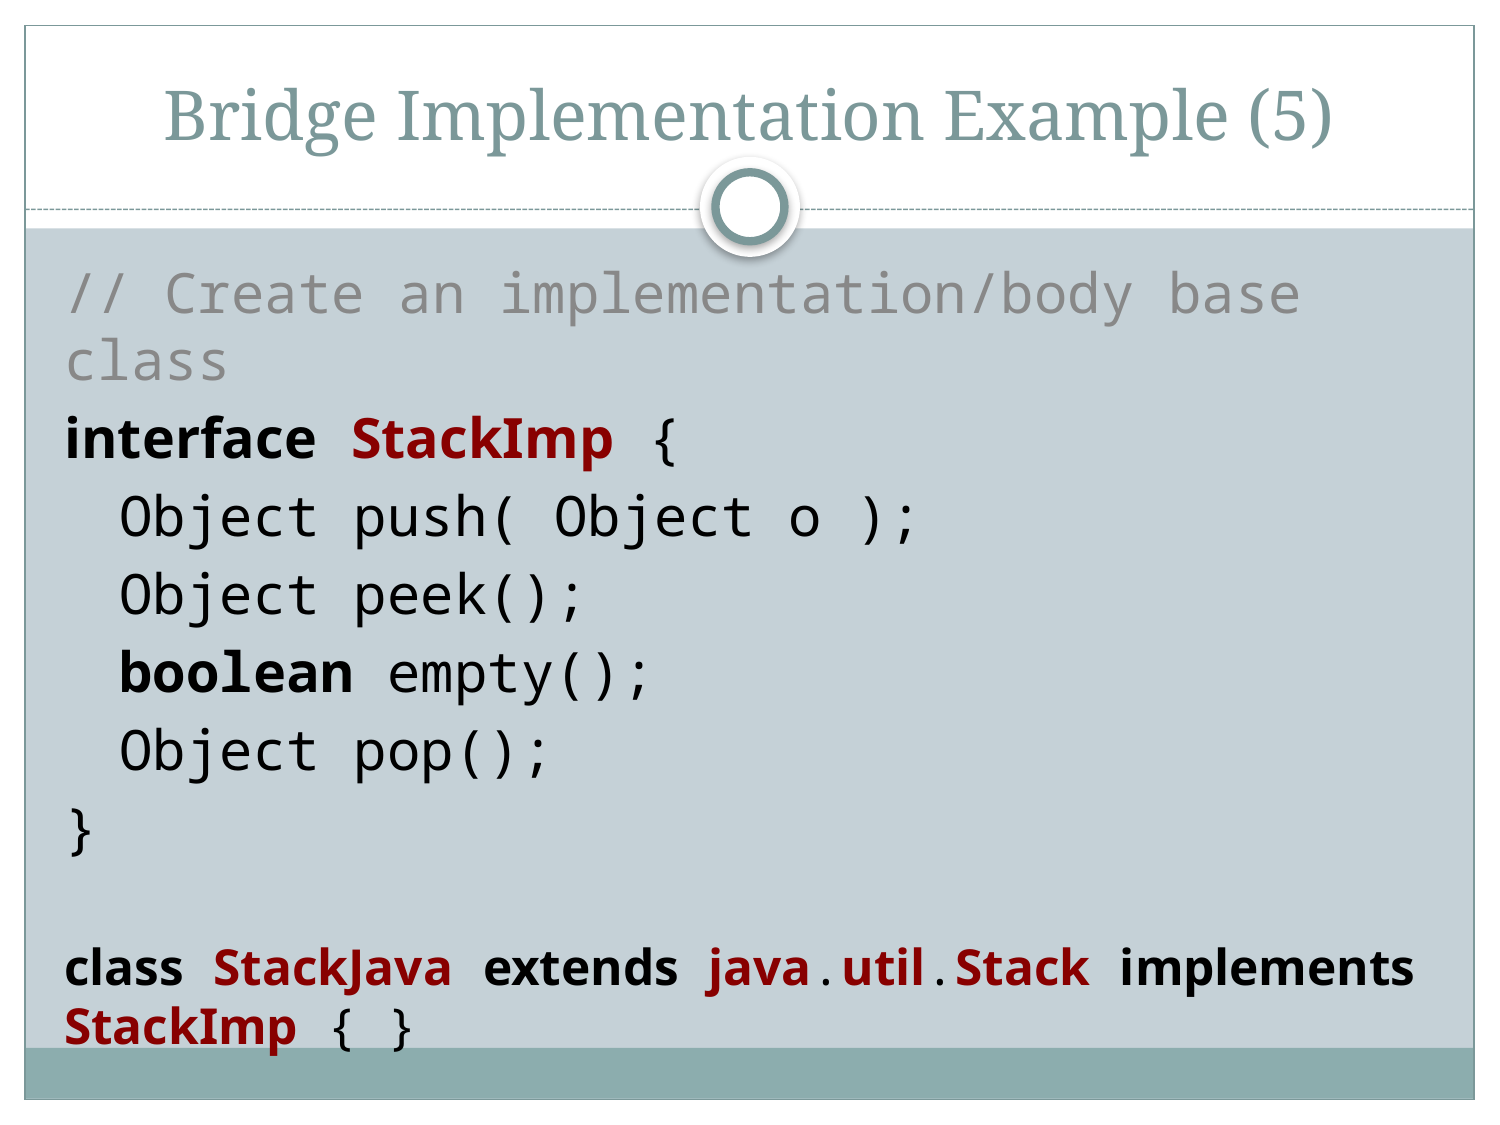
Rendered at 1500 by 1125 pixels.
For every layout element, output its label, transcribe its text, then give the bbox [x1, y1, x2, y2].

list // Create an implementation/body base class interface StackImp { Object push( Object o ); Object peek(); boolean empty(); Object pop(); } class StackJava extends java.util.Stack implements StackImp { } [49, 250, 1445, 1063]
title Bridge Implementation Example (5) [49, 37, 1450, 162]
